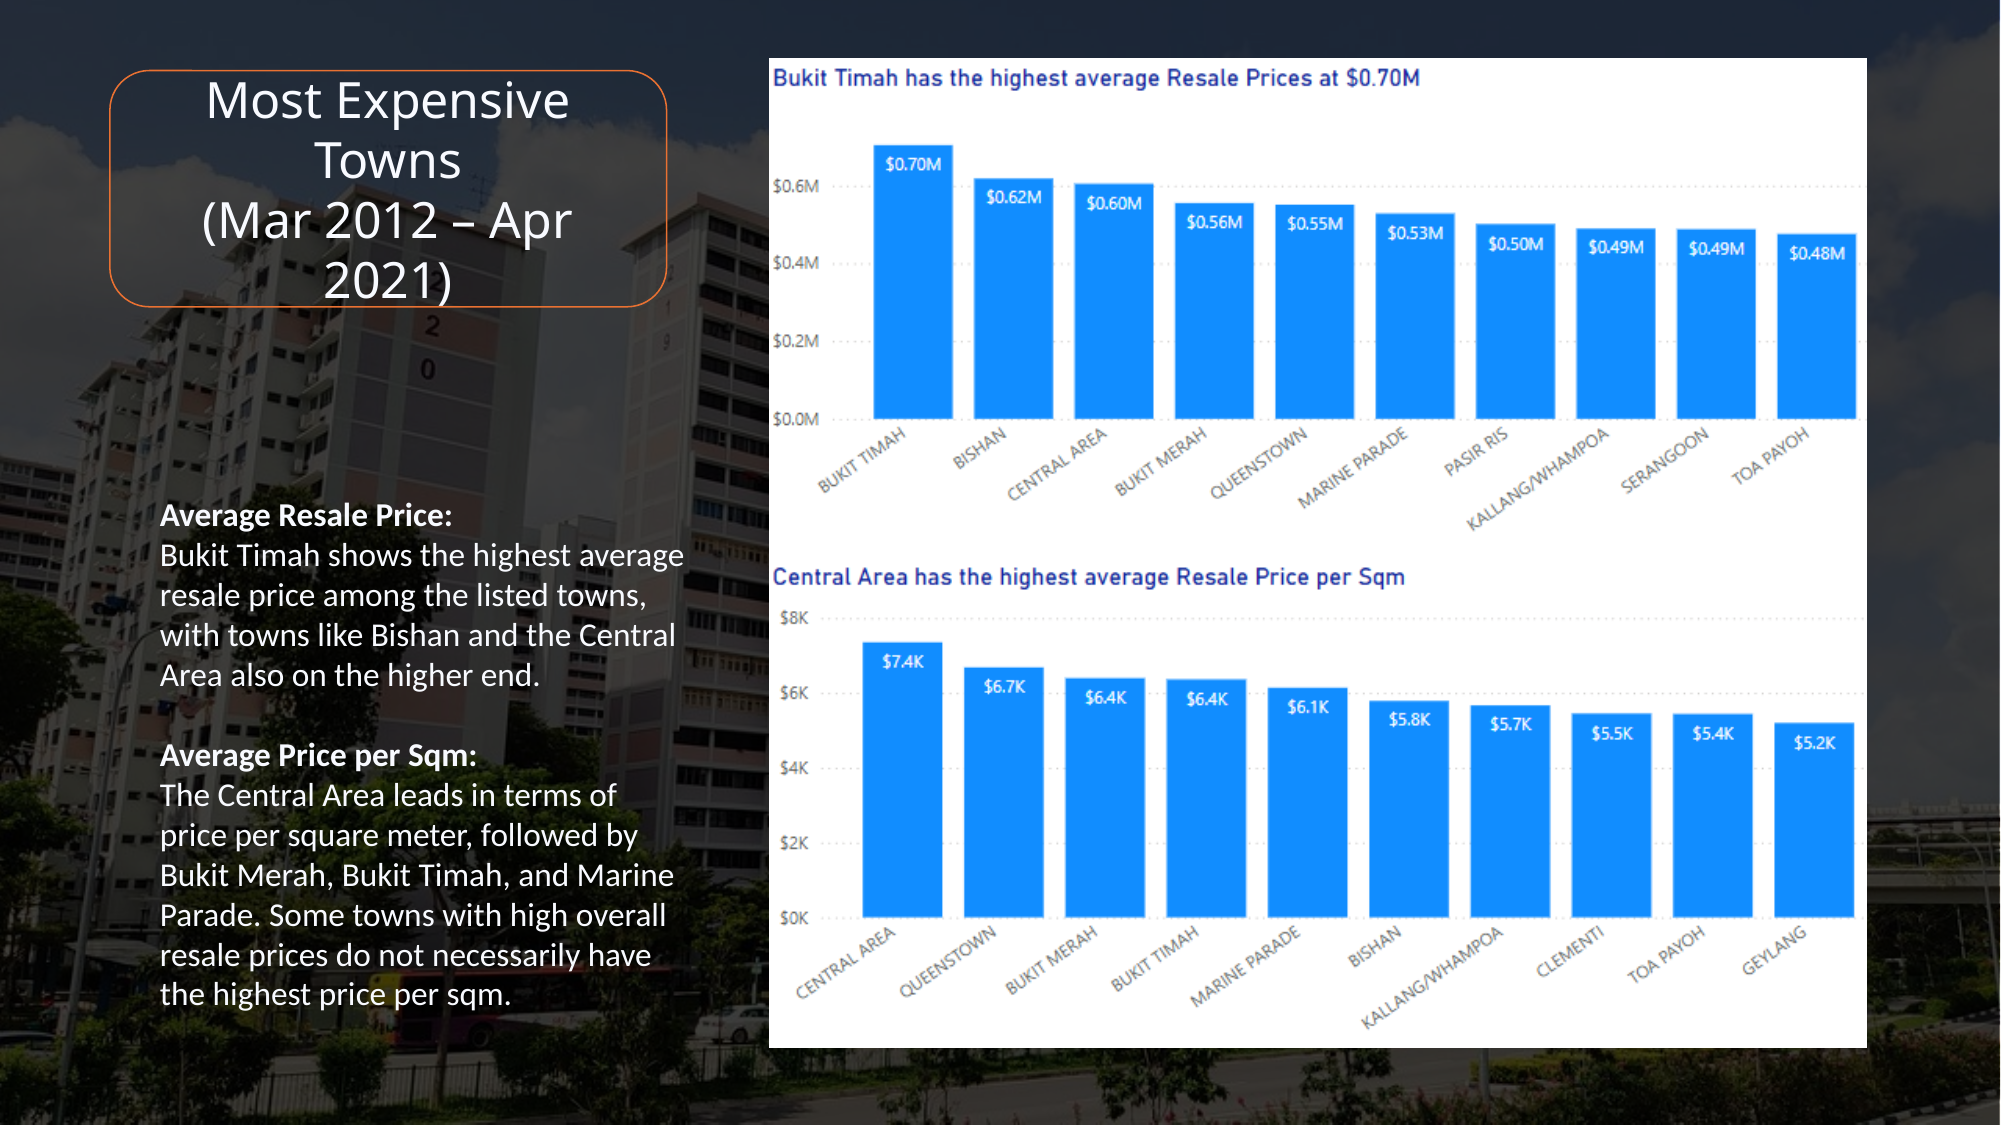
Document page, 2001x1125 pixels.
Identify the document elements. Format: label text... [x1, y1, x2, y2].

text_box Most Expensive Towns (Mar 2012 – Apr 2021) [109, 70, 667, 307]
text_box [0, 0, 2000, 1125]
picture [769, 58, 1868, 1049]
text_box Average Resale Price: Bukit Timah shows the highest average resale price among the listed towns, with towns like Bishan and the Central Area also on the higher end. Average Price per Sqm: The Central Area leads in terms of price per square meter, followed by Bukit Merah, Bukit Timah, and Marine Parade. Some towns with high overall resale prices do not necessarily have the highest price per sqm. [145, 486, 702, 1020]
